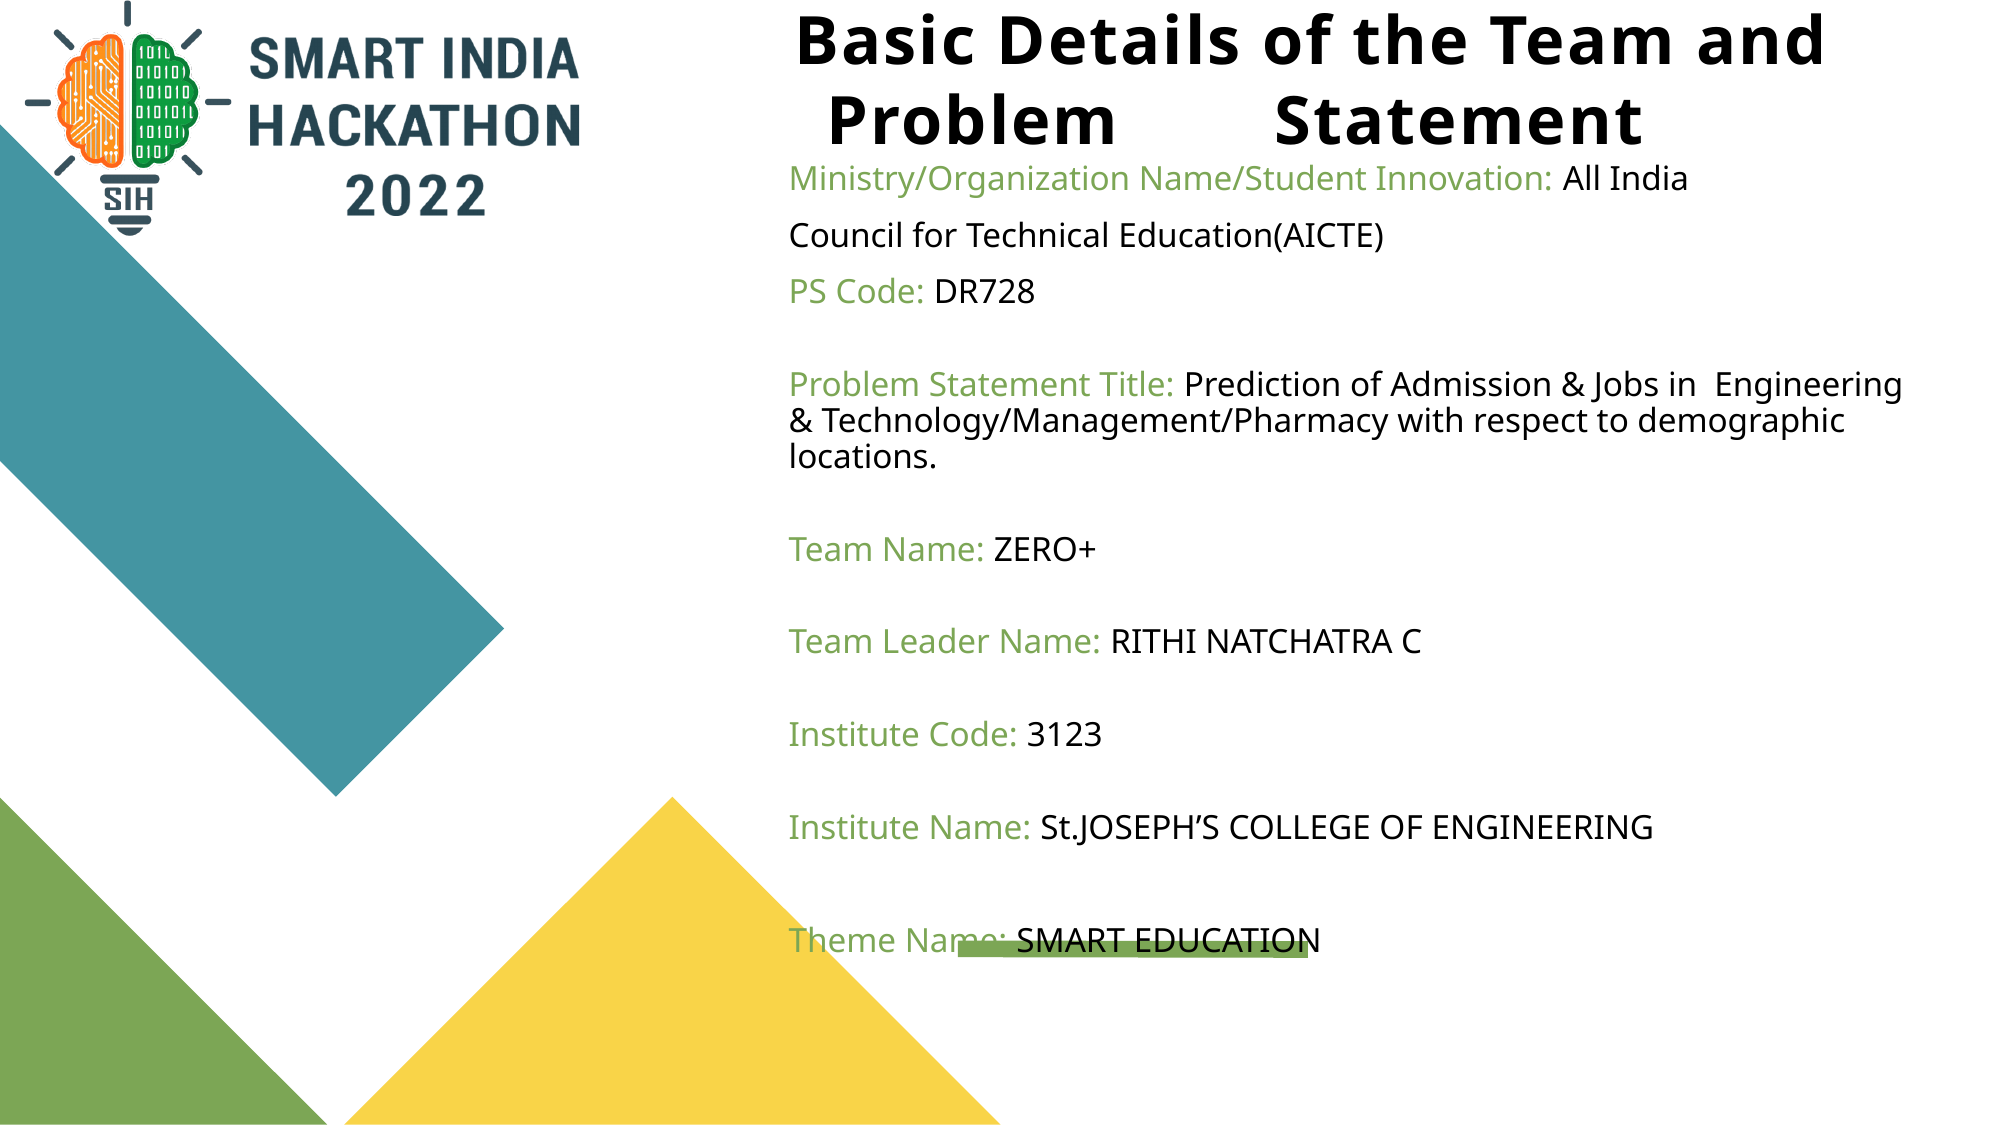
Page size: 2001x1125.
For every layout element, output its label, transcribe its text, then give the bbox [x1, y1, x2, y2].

picture [21, 0, 585, 240]
list Ministry/Organization Name/Student Innovation: All India Council for Technical Education(AICTE) PS Code: DR728 Problem Statement Title: Prediction of Admission & Jobs in Engineering & Technology/Management/Pharmacy with respect to demographic locations. Team Name: ZERO+ Team Leader Name: RITHI NATCHATRA C Institute Code: 3123 Institute Name: St.JOSEPH’S COLLEGE OF ENGINEERING Theme Name: SMART EDUCATION [788, 161, 1936, 938]
title Basic Details of the Team and Problem Statement [585, 0, 1922, 214]
